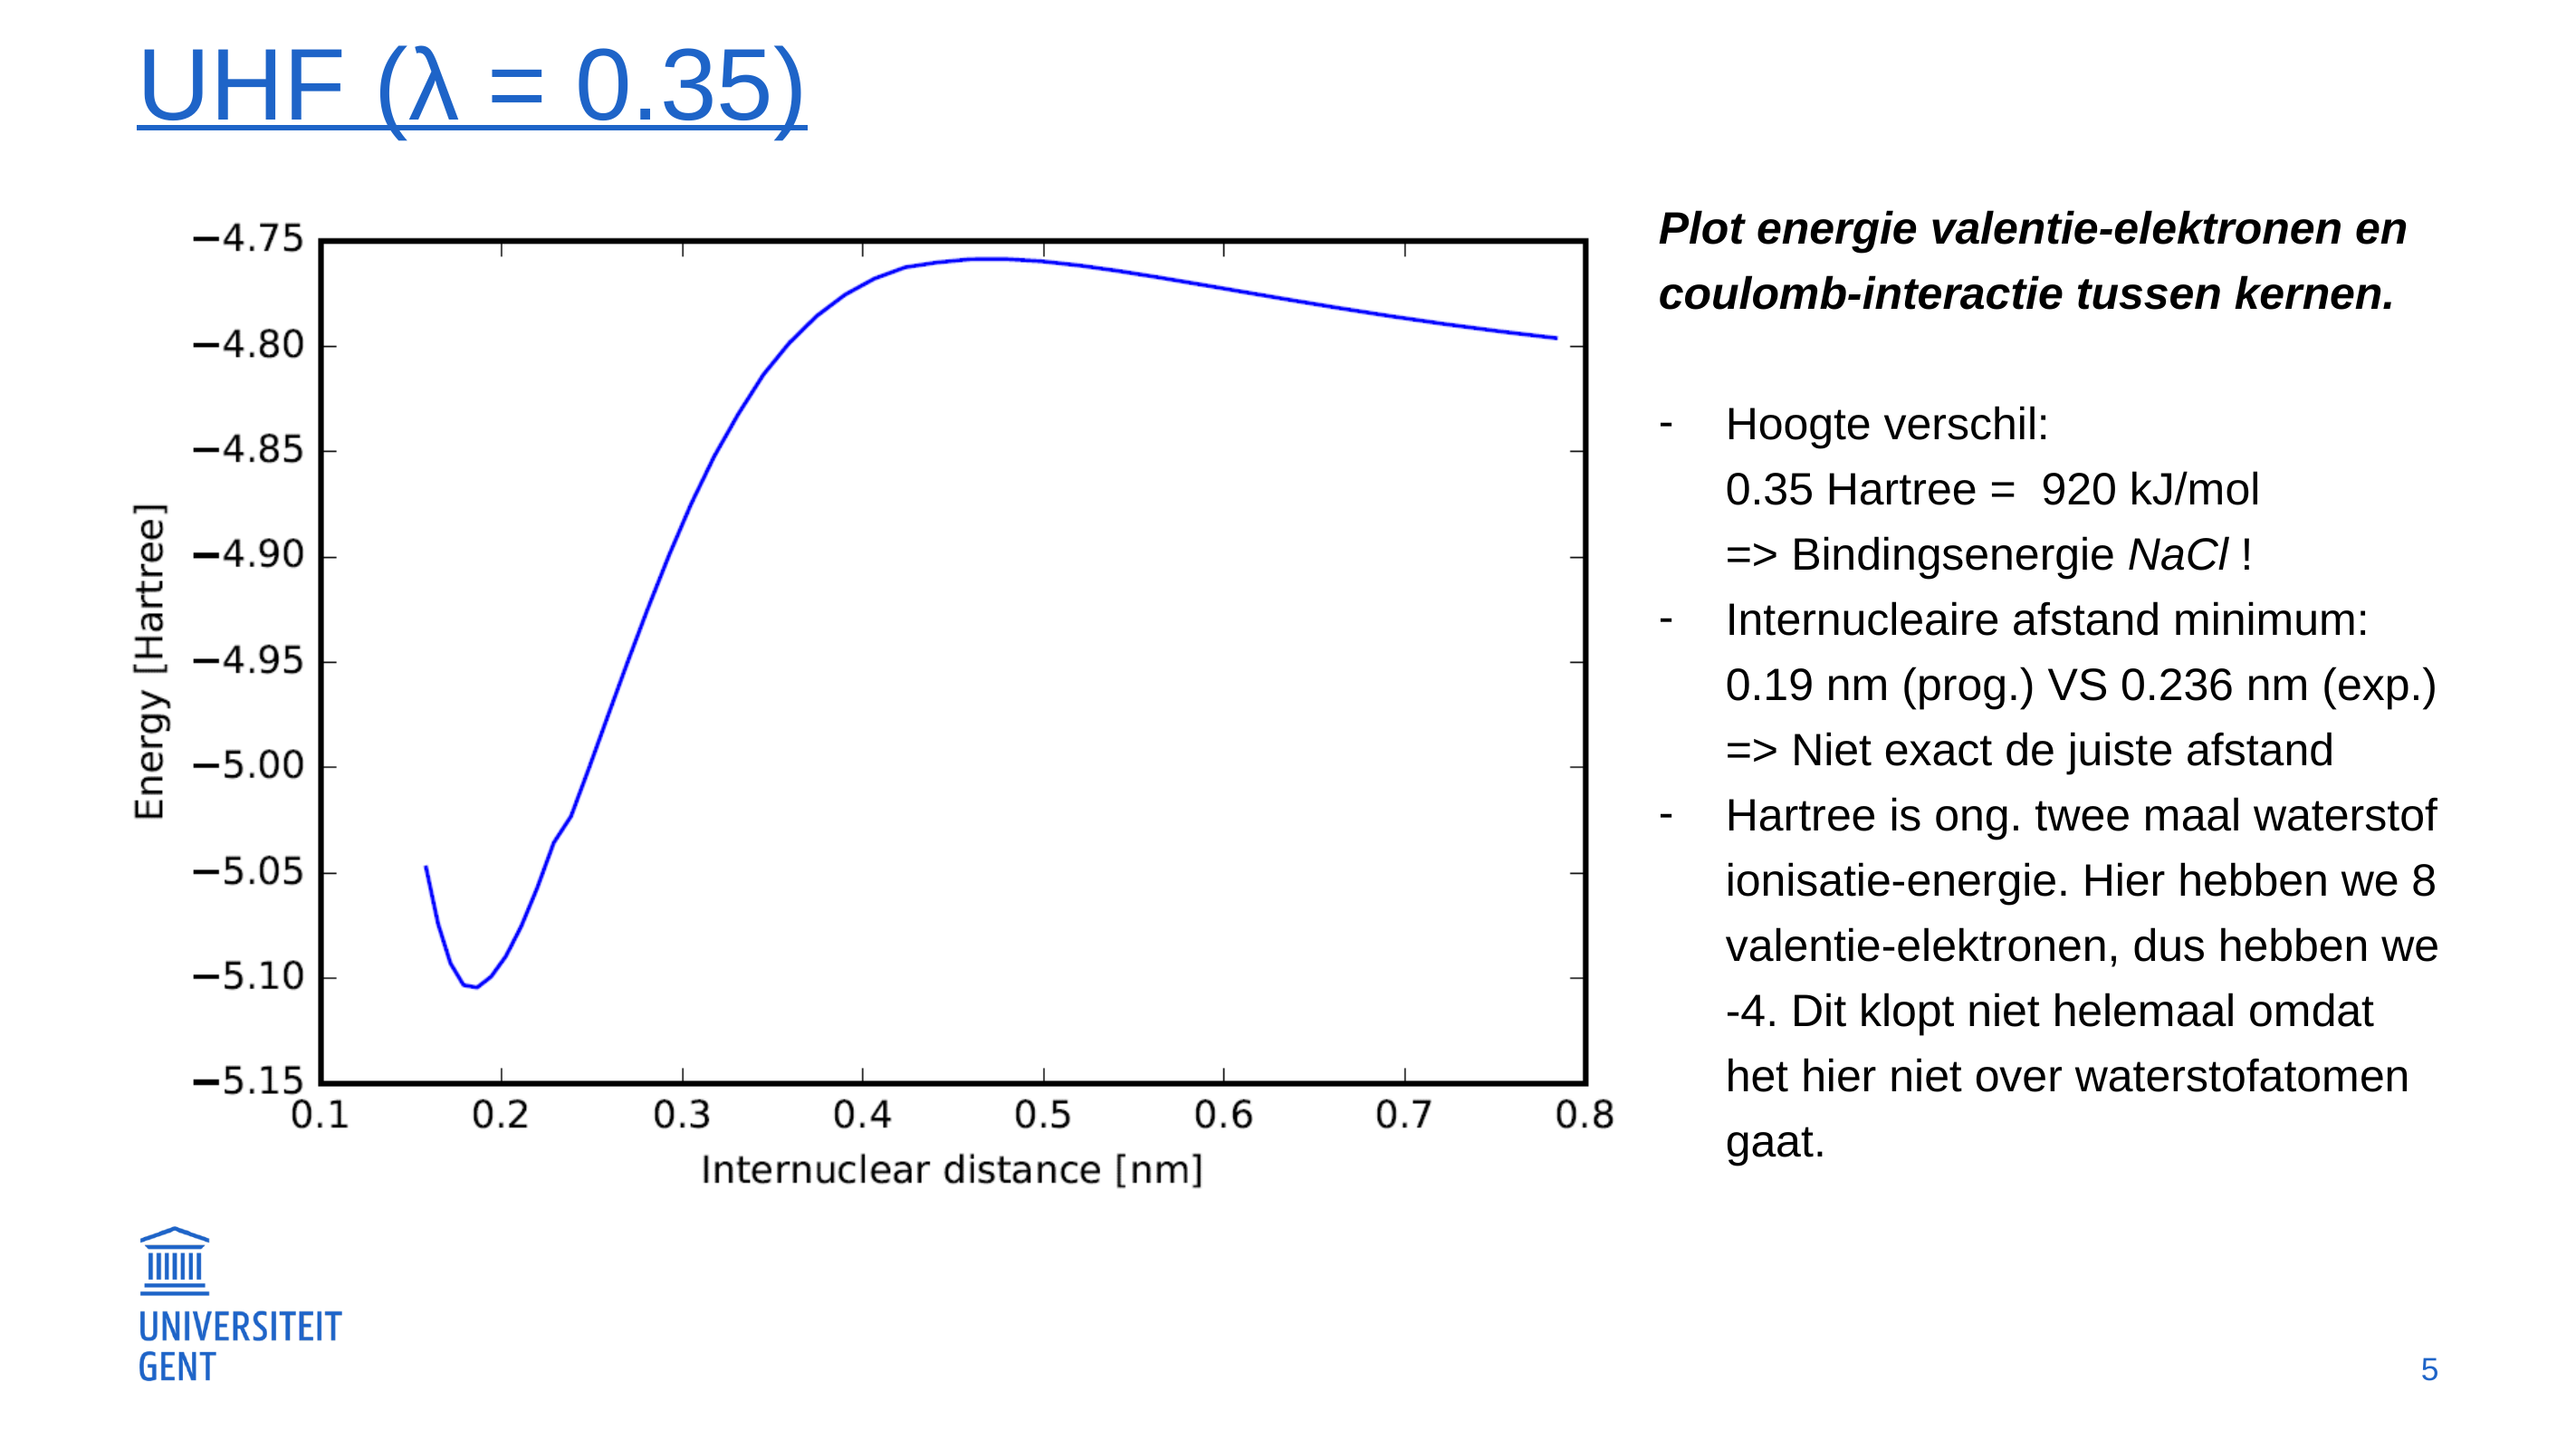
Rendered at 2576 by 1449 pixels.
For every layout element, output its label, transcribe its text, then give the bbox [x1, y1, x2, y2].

title UHF (λ = 0.35) [123, 20, 2456, 149]
list Plot energie valentie-elektronen en coulomb-interactie tussen kernen. Hoogte verschil: 0.35 Hartree = 920 kJ/mol => Bindingsenergie NaCl ! Internucleaire afstand minimum: 0.19 nm (prog.) VS 0.236 nm (exp.) => Niet exact de juiste afstand Hartree is ong. twee maal waterstof ionisatie-energie. Hier hebben we 8 valentie-elektronen, dus hebben we -4. Dit klopt niet helemaal omdat het hier niet over waterstofatomen gaat. [1729, 181, 2456, 1173]
picture [72, 145, 1729, 1449]
slide_number 5 [2315, 1329, 2453, 1407]
